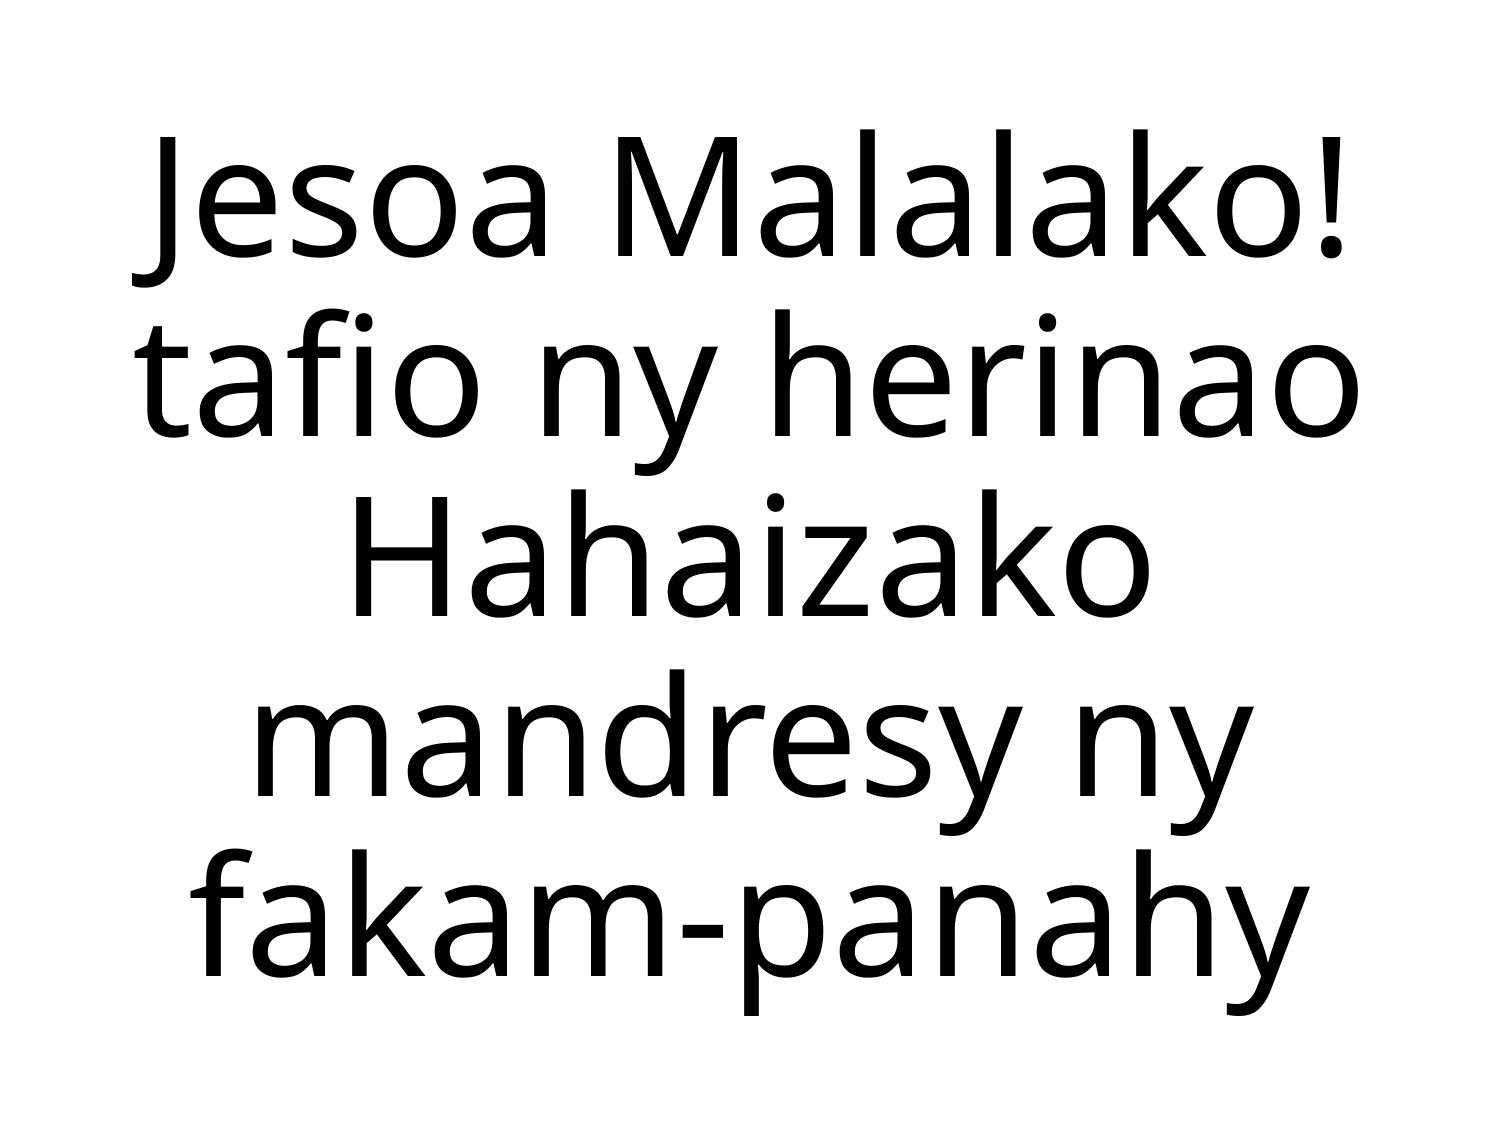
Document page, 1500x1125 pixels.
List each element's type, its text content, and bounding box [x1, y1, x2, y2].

title Jesoa Malalako! tafio ny herinao Hahaizako mandresy ny fakam-panahy [0, 453, 1500, 672]
